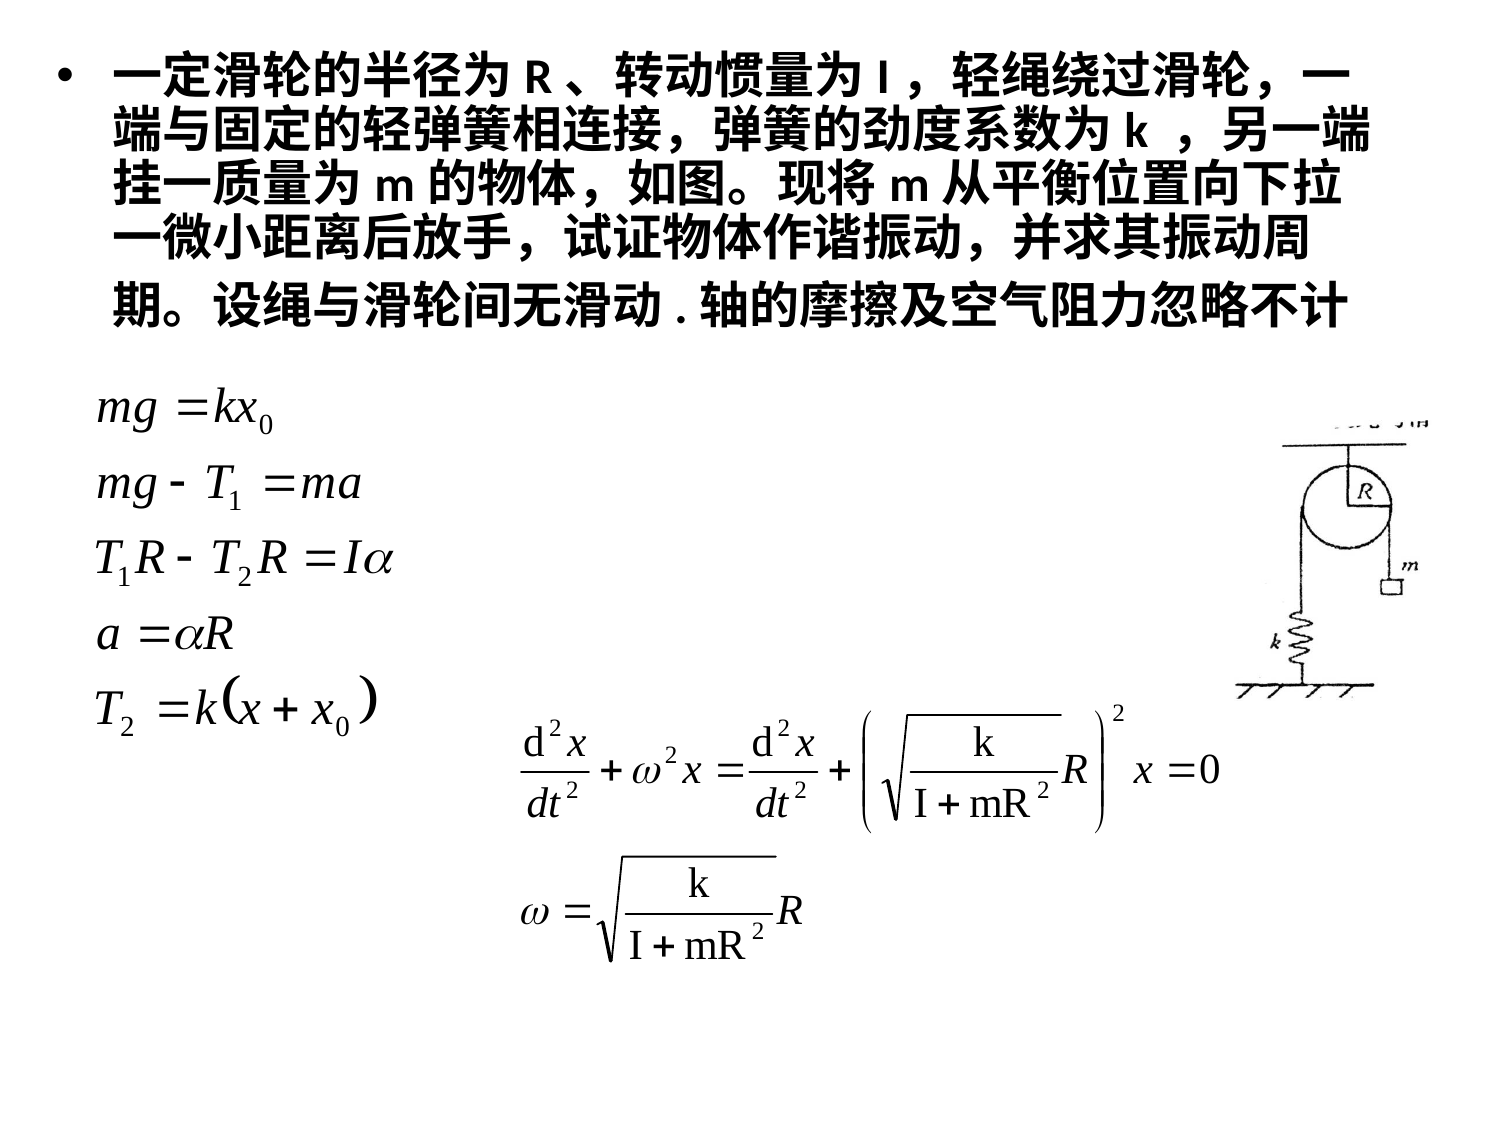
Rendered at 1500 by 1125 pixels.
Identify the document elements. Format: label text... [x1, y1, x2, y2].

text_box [88, 373, 504, 823]
picture [1186, 420, 1455, 717]
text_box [513, 692, 1330, 973]
list 一定滑轮的半径为R、转动惯量为I，轻绳绕过滑轮，一端与固定的轻弹簧相连接，弹簧的劲度系数为k ，另一端挂一质量为m的物体，如图。现将m从平衡位置向下拉一微小距离后放手，试证物体作谐振动，并求其振动周期。设绳与滑轮间无滑动.轴的摩擦及空气阻力忽略不计 [41, 42, 1392, 367]
